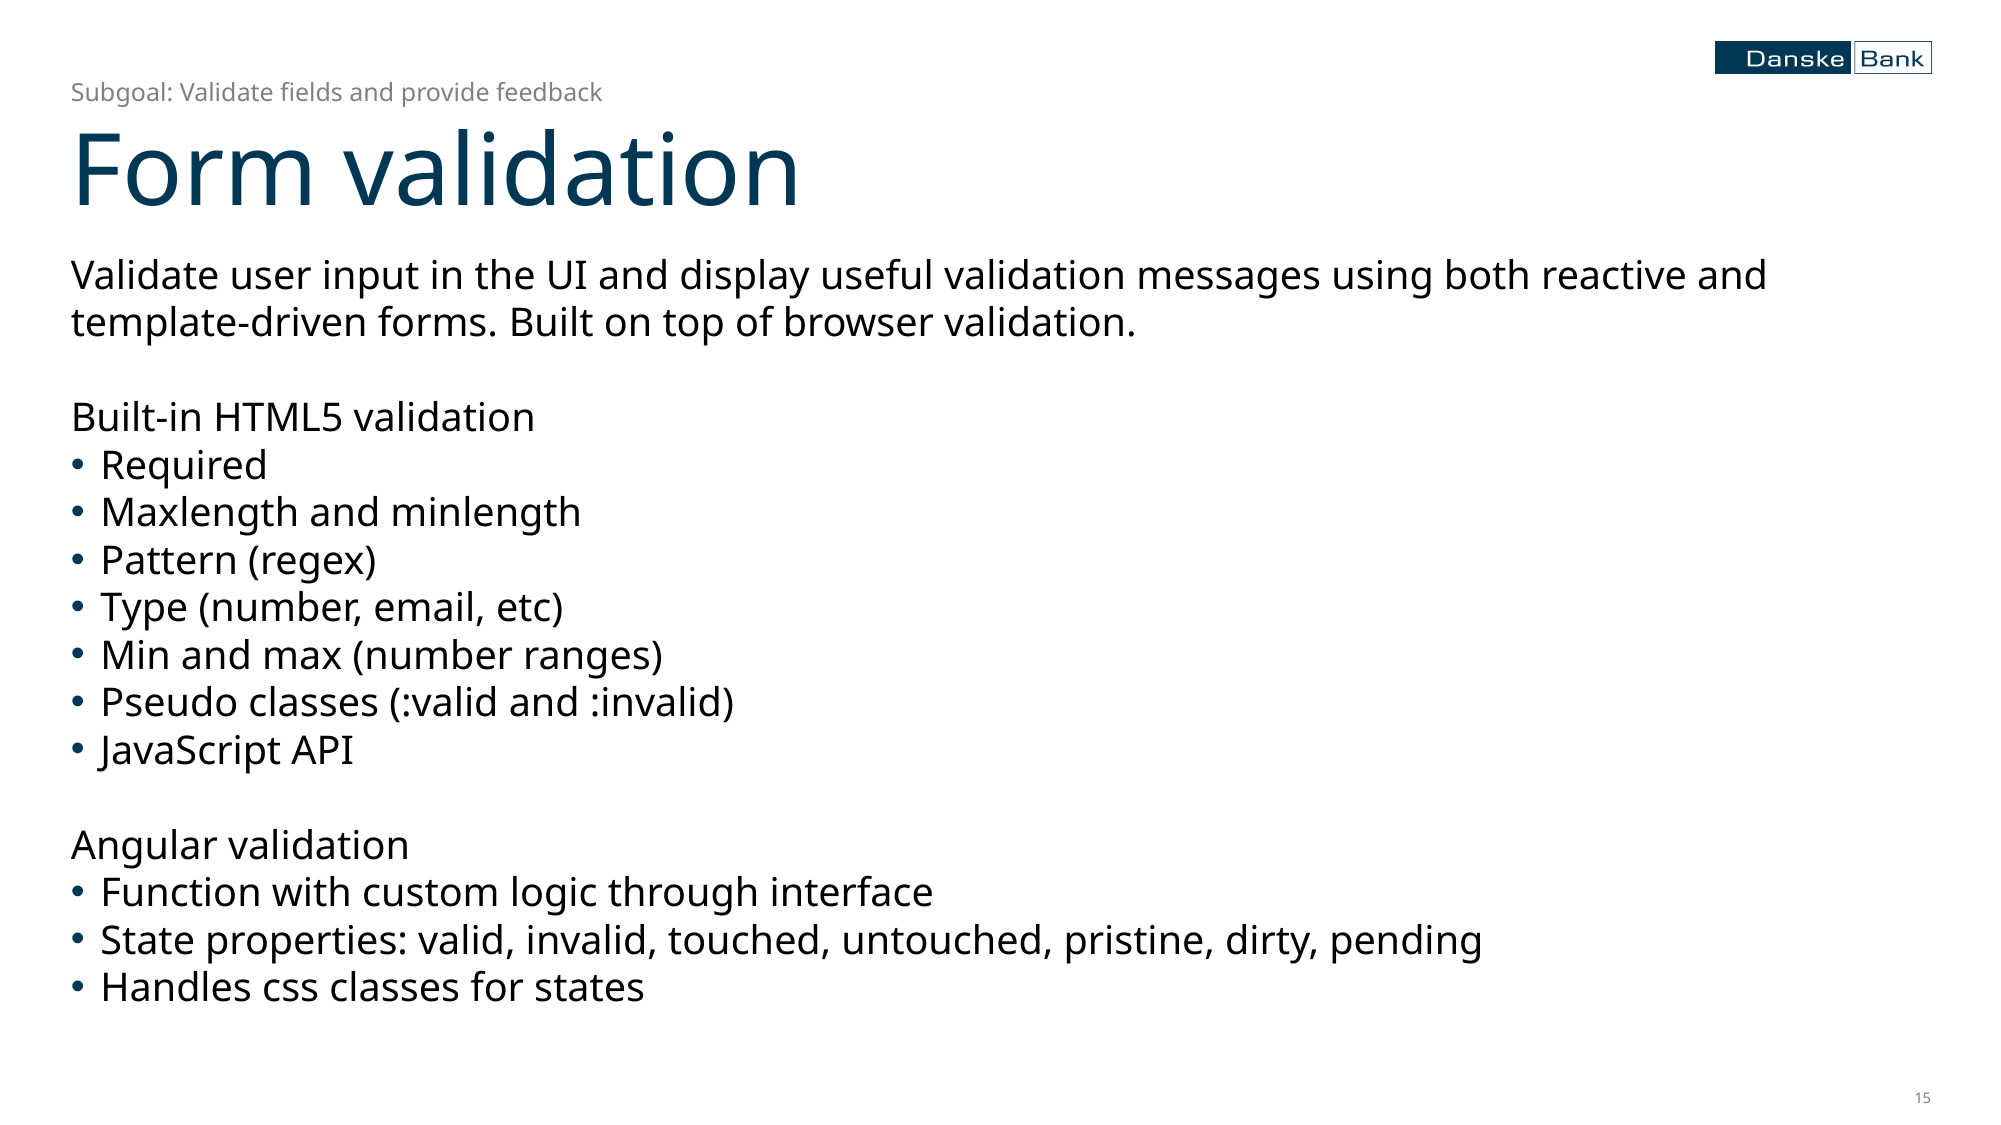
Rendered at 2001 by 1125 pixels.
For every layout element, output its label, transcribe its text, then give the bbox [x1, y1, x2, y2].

title Form validation [70, 119, 1932, 232]
picture [1715, 41, 1932, 74]
list Subgoal: Validate fields and provide feedback [70, 76, 1447, 107]
list Validate user input in the UI and display useful validation messages using both reactive and template-driven forms. Built on top of browser validation. Built-in HTML5 validation Required Maxlength and minlength Pattern (regex) Type (number, email, etc) Min and max (number ranges) Pseudo classes (:valid and :invalid) JavaScript API Angular validation Function with custom logic through interface State properties: valid, invalid, touched, untouched, pristine, dirty, pending Handles css classes for states [70, 249, 1932, 1050]
